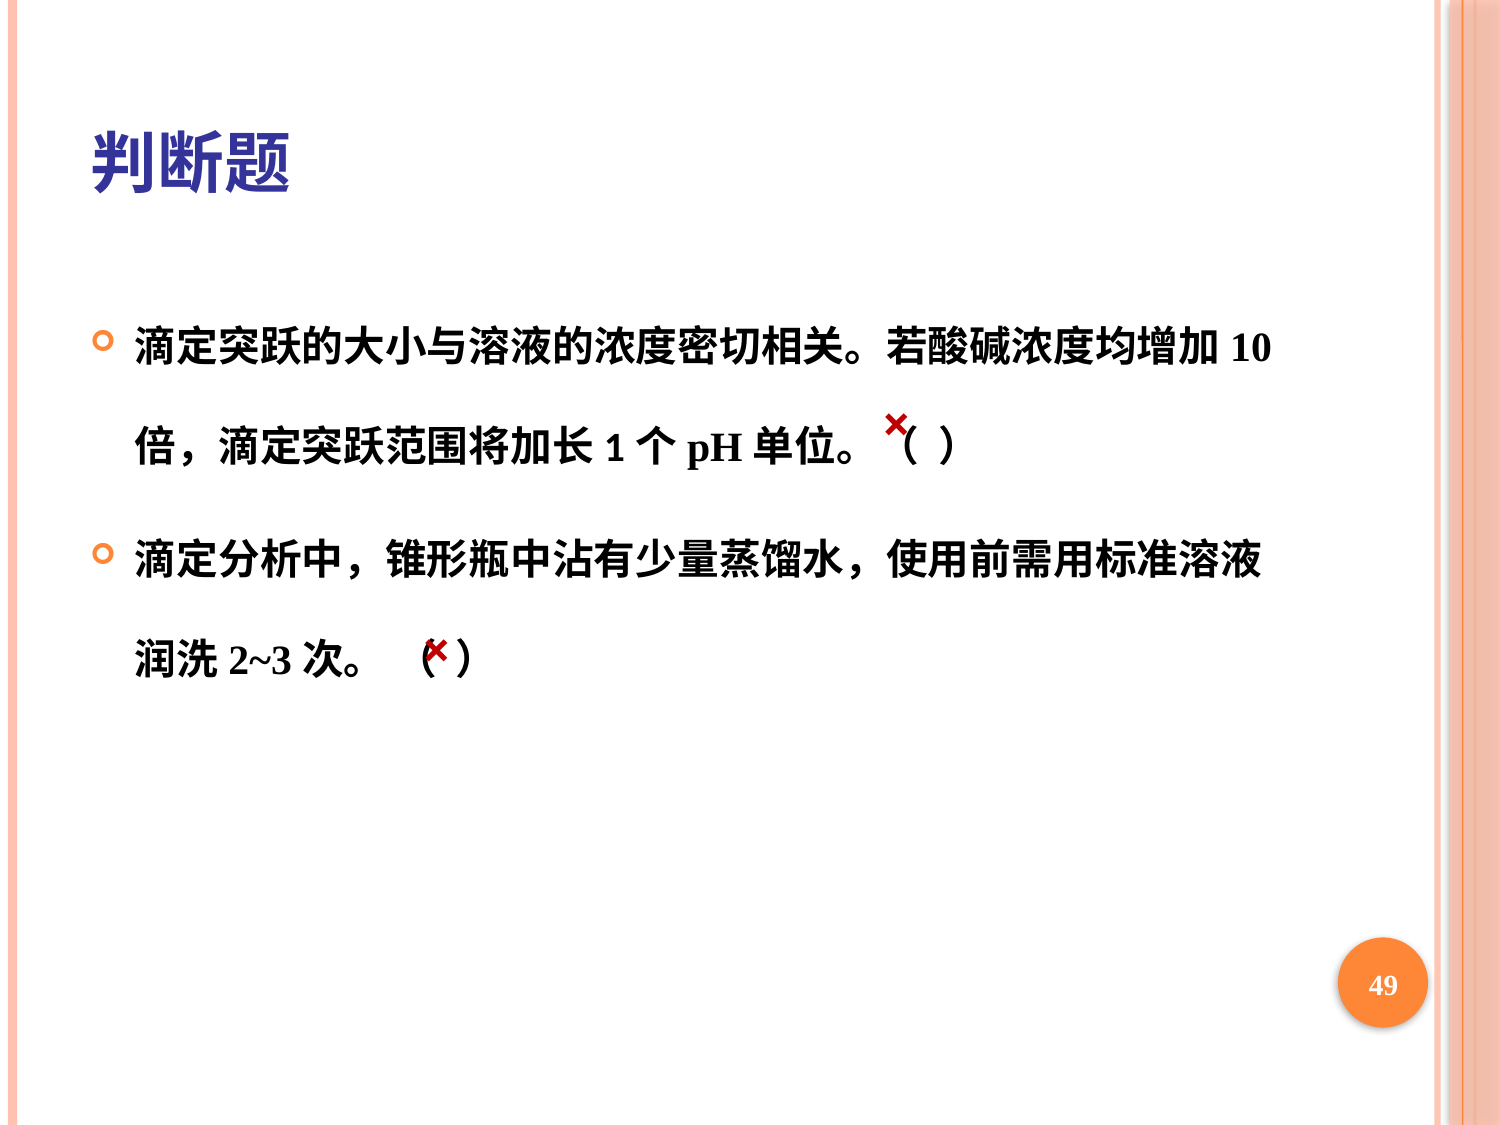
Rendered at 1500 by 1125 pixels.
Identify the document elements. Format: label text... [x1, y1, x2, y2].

slide_number 49 [1333, 940, 1434, 1026]
text_box × [407, 610, 1217, 686]
list 滴定突跃的大小与溶液的浓度密切相关。若酸碱浓度均增加10倍，滴定突跃范围将加长1个pH单位。（ ） 滴定分析中，锥形瓶中沾有少量蒸馏水，使用前需用标准溶液润洗2~3次。 （ ） [74, 262, 1301, 1063]
text_box 判断题 [76, 113, 307, 209]
text_box × [868, 385, 1500, 460]
